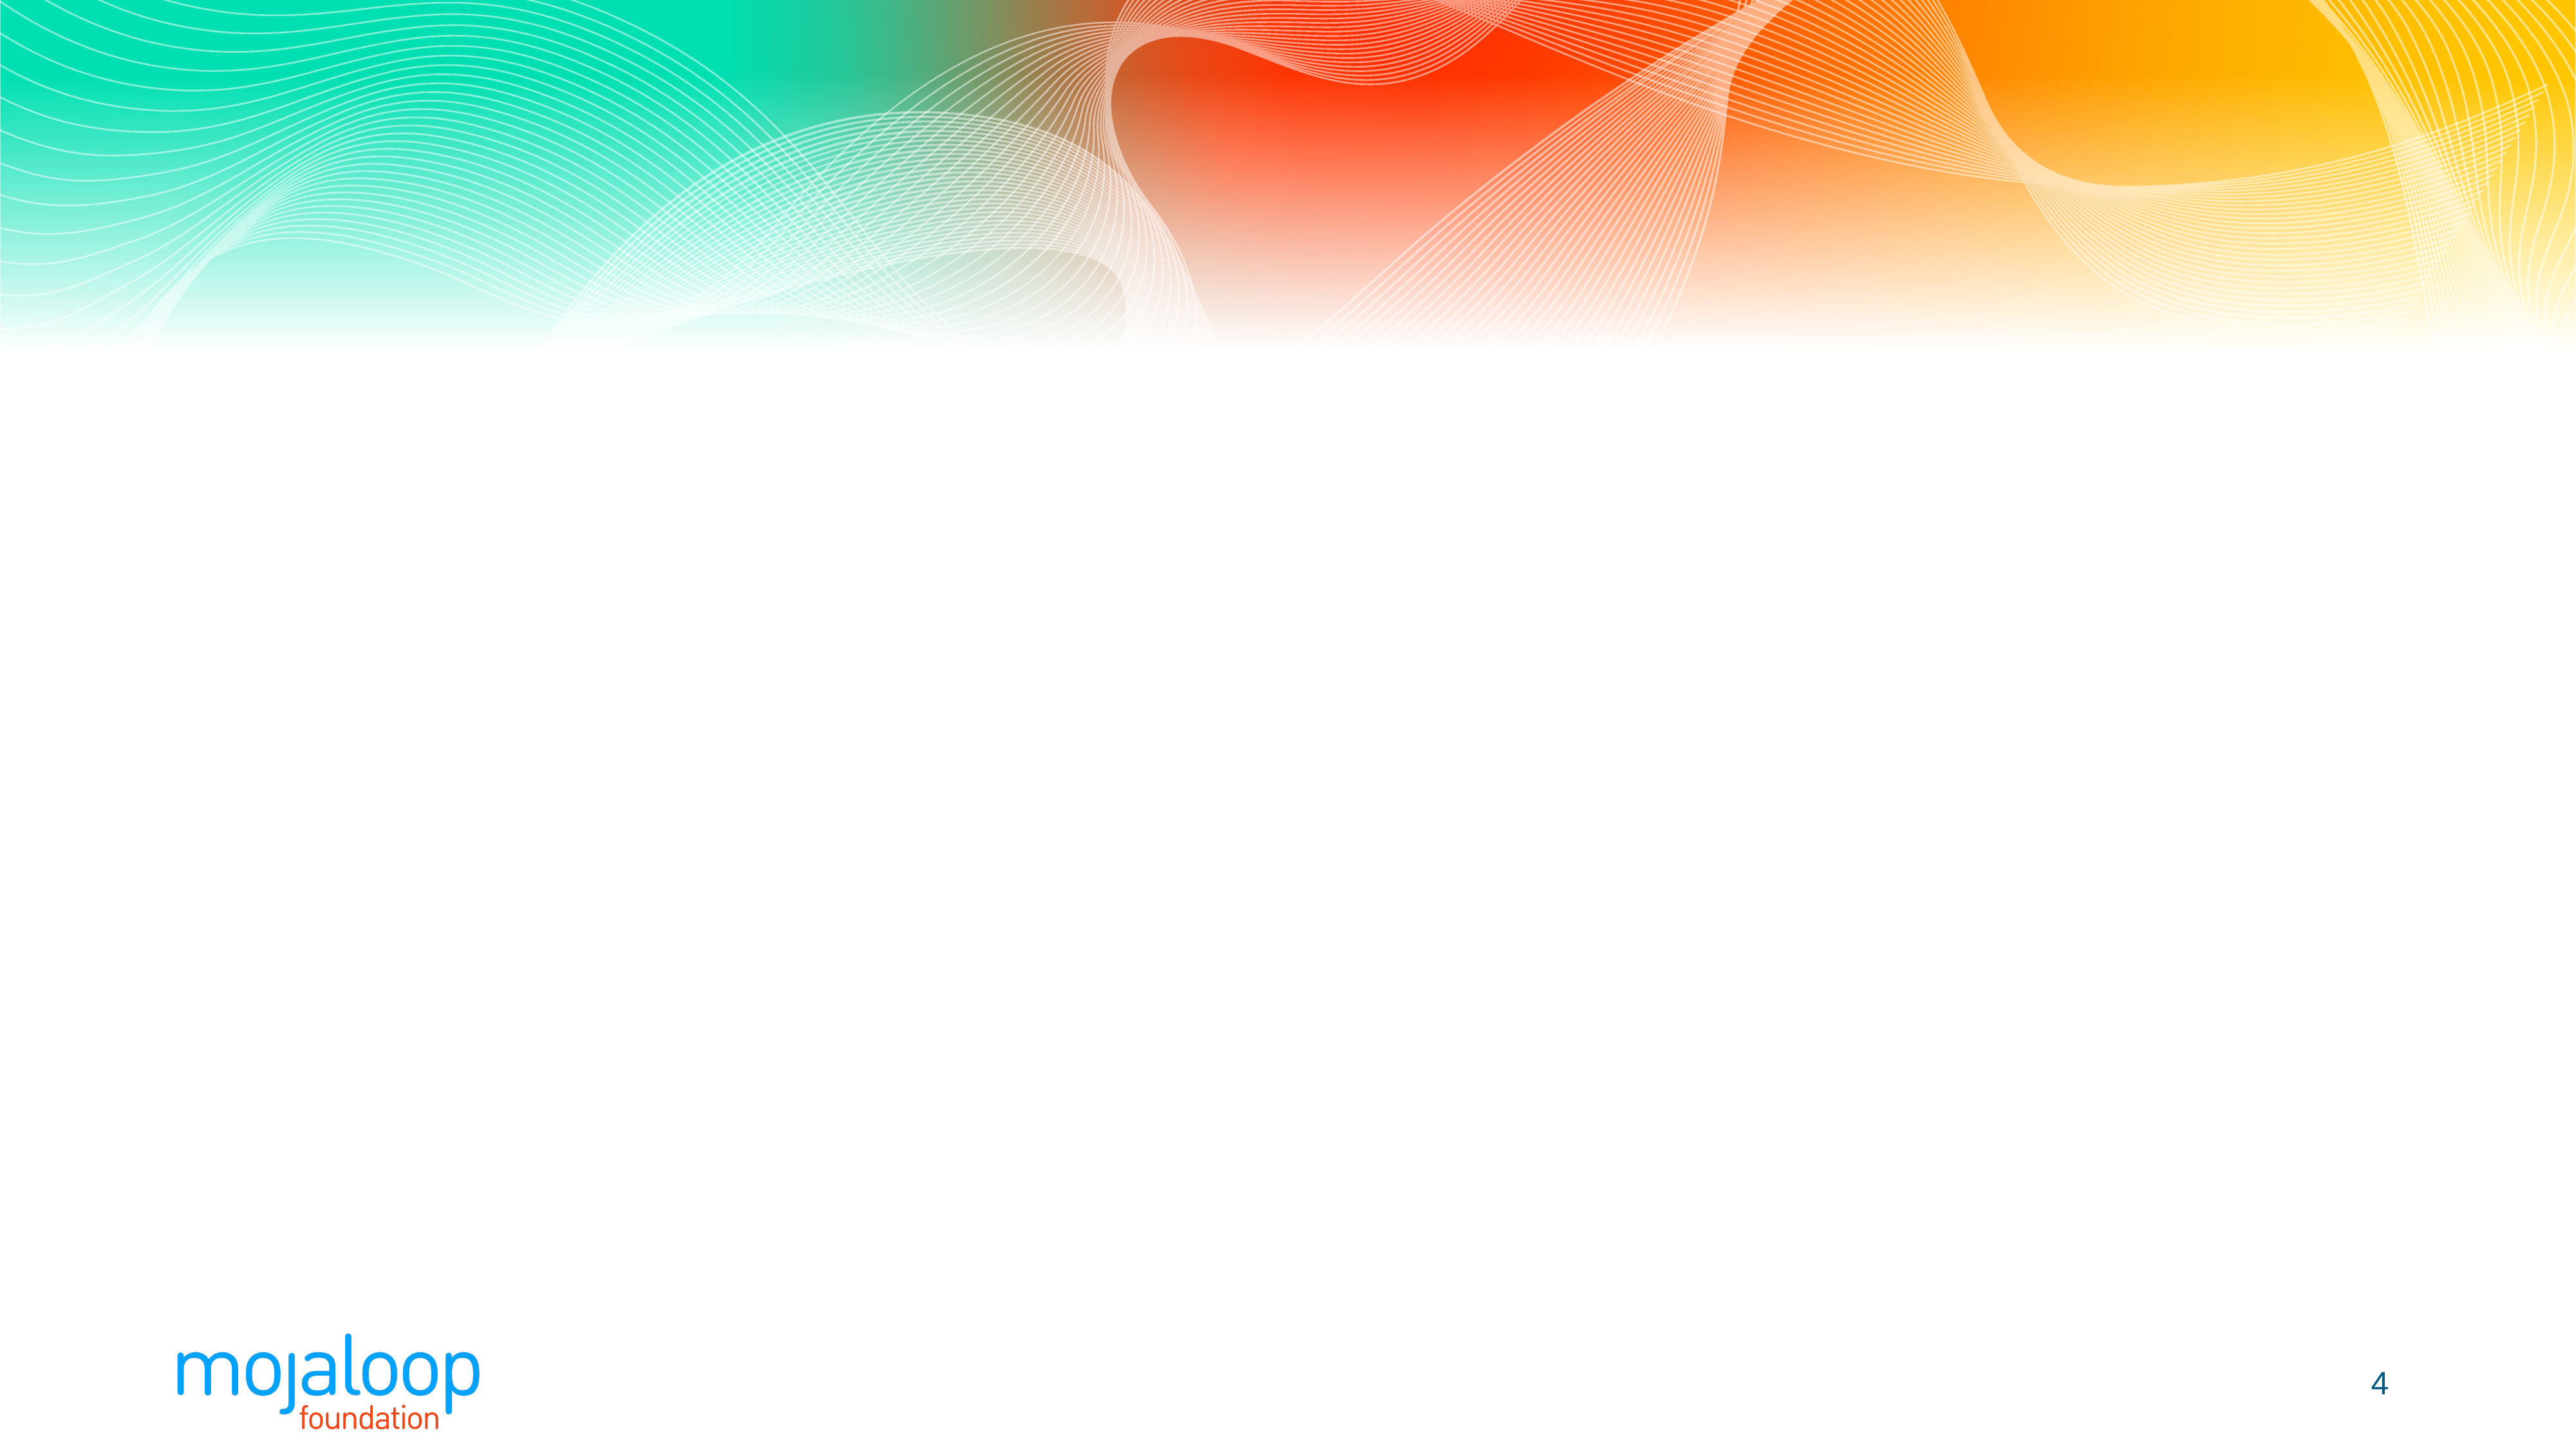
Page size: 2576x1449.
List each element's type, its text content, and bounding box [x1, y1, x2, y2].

slide_number 4 [1819, 1343, 2399, 1421]
picture [0, 0, 2576, 1449]
